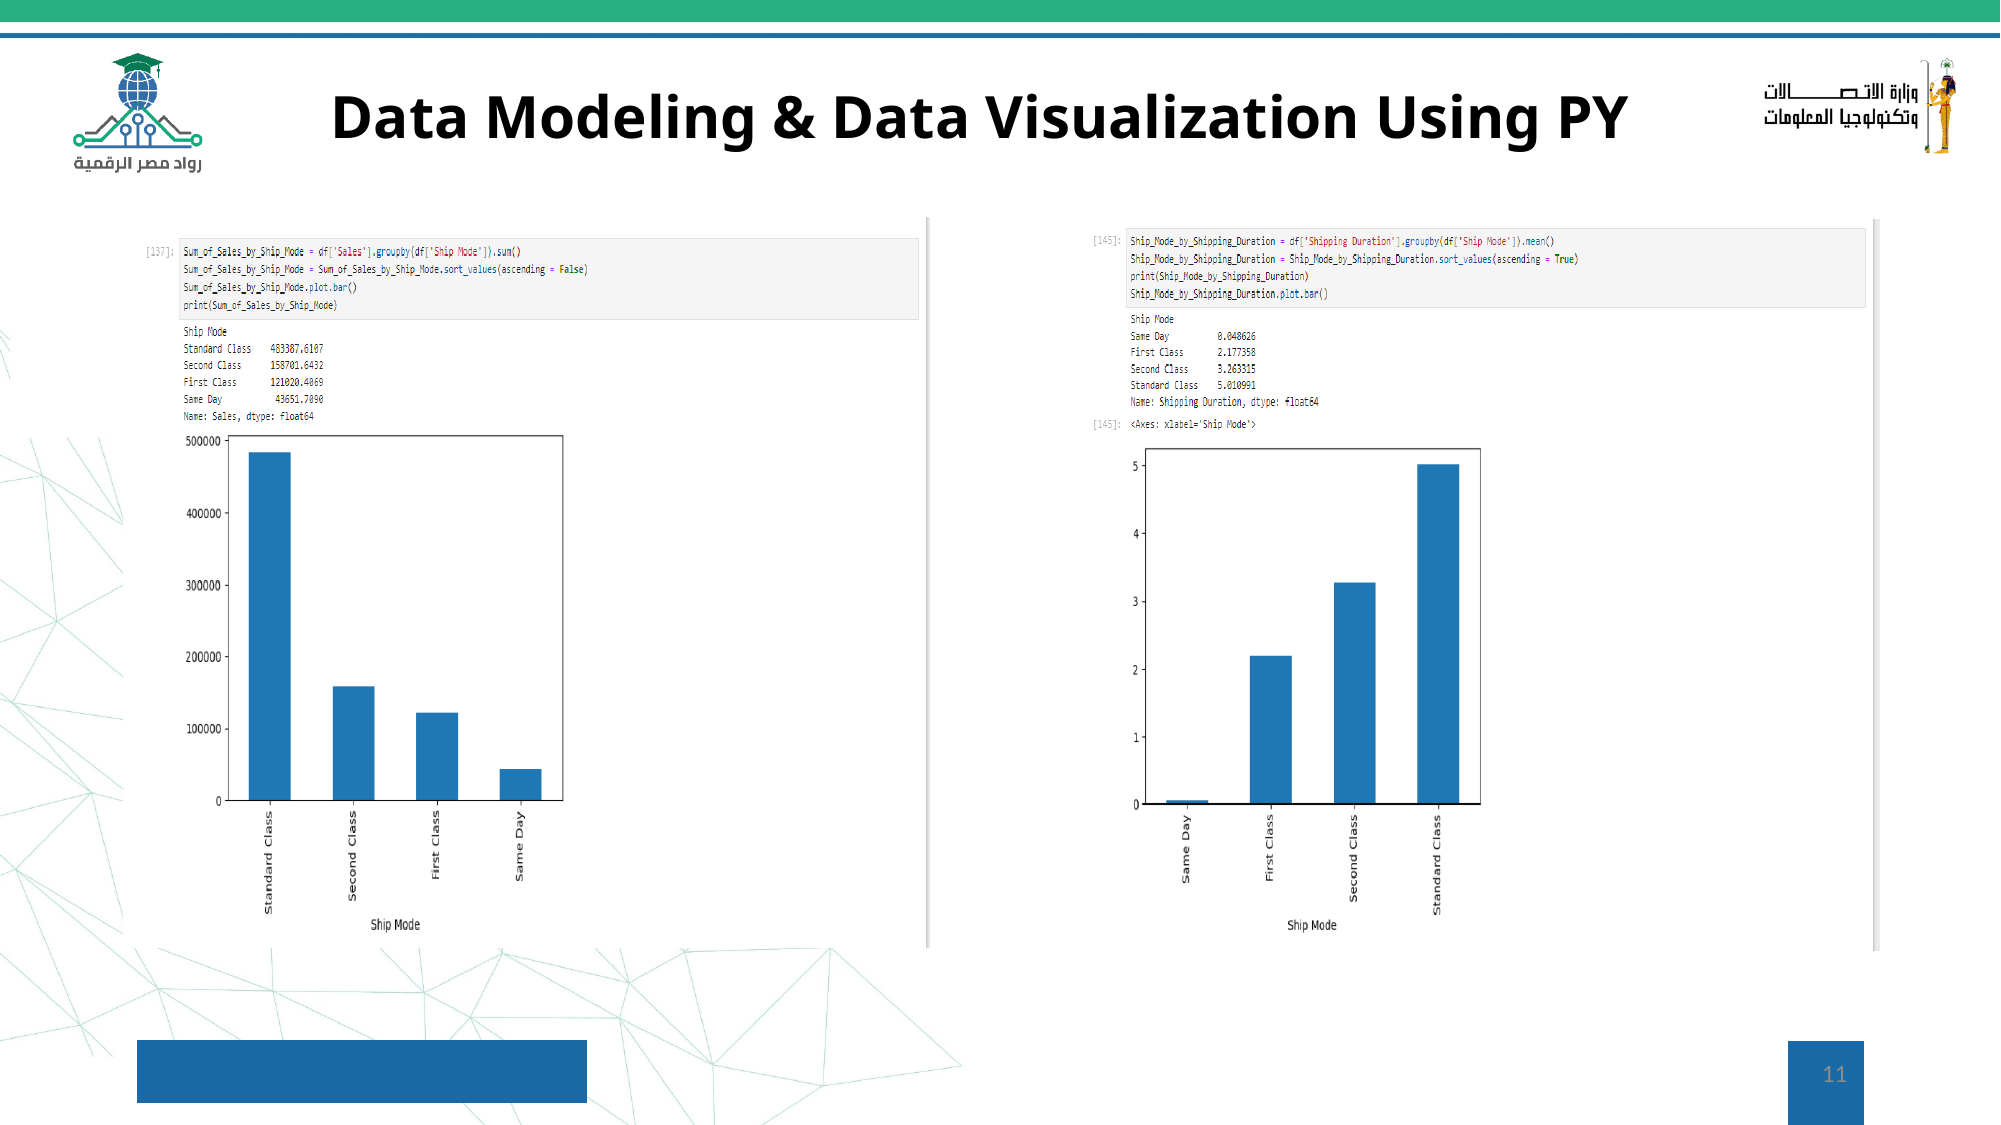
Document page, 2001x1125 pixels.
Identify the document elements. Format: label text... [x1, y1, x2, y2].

text_box Data Modeling & Data Visualization Using PY [0, 85, 1978, 151]
picture [0, 0, 2000, 1125]
slide_number 11 [1412, 1042, 1863, 1103]
